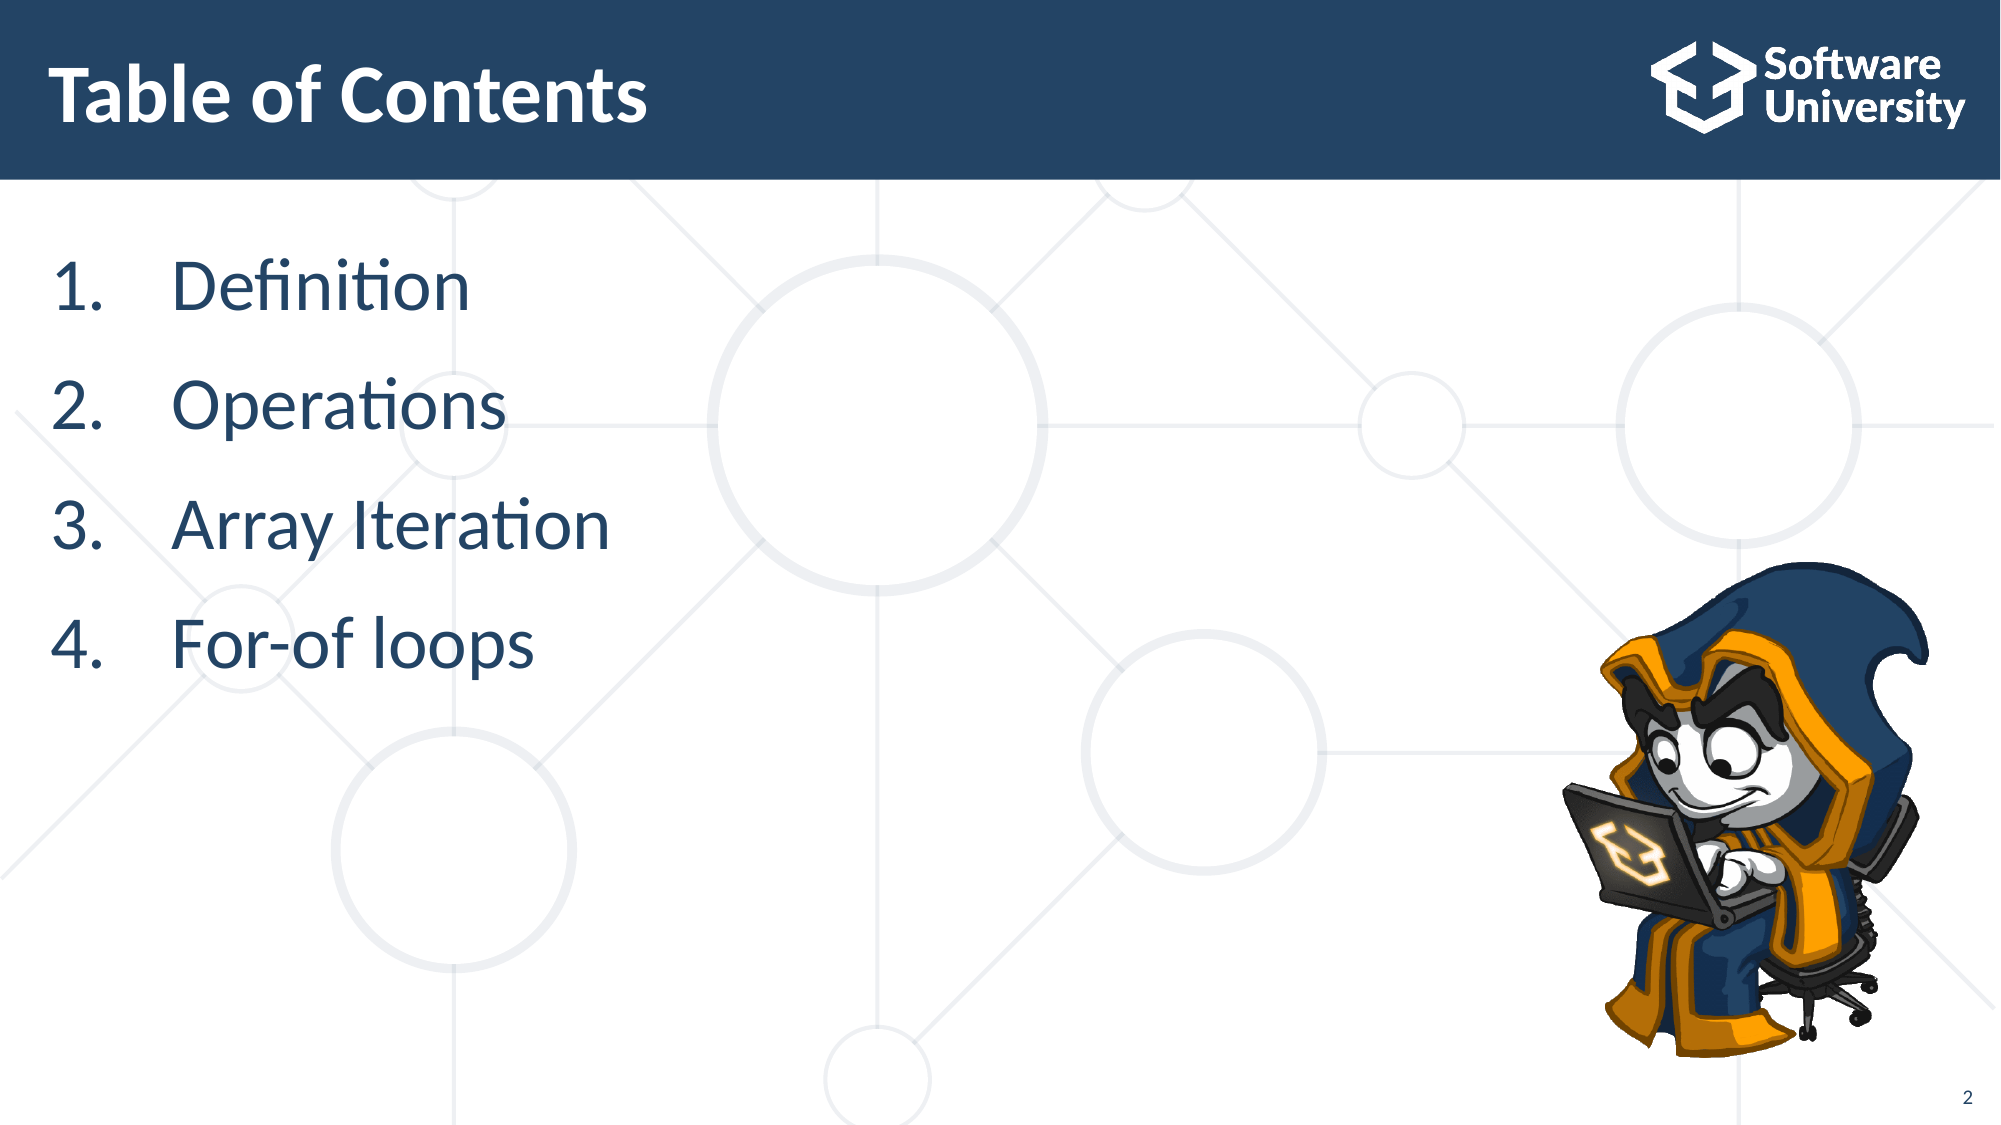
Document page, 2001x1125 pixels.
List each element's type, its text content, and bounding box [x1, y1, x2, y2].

slide_number 2 [1927, 1067, 1989, 1117]
picture [1651, 41, 1966, 134]
list Definition Operations Array Iteration For-of loops [32, 224, 1517, 1080]
title Table of Contents [31, 16, 1625, 162]
picture [1561, 559, 1931, 1059]
